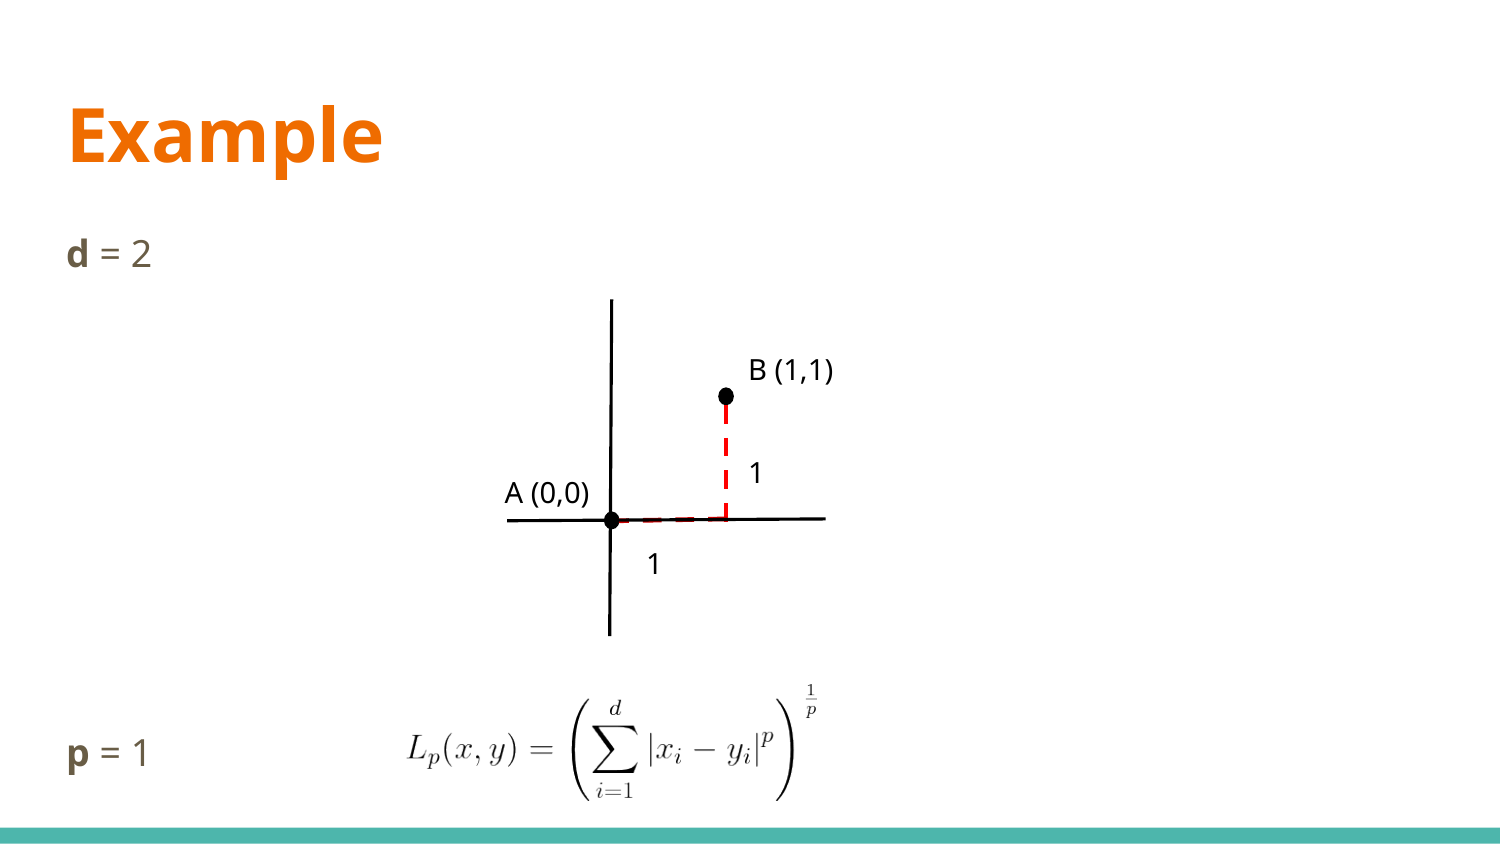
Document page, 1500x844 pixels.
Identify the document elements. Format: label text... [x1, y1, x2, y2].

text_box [507, 518, 826, 522]
picture [406, 684, 817, 801]
title Example [51, 72, 1449, 189]
text_box [718, 388, 734, 405]
text_box 1 [631, 531, 702, 583]
text_box A (0,0) [458, 458, 604, 507]
list p = 1 [51, 707, 198, 781]
text_box 1 [733, 439, 804, 492]
text_box B (1,1) [733, 336, 871, 384]
list d = 2 [51, 207, 1449, 281]
